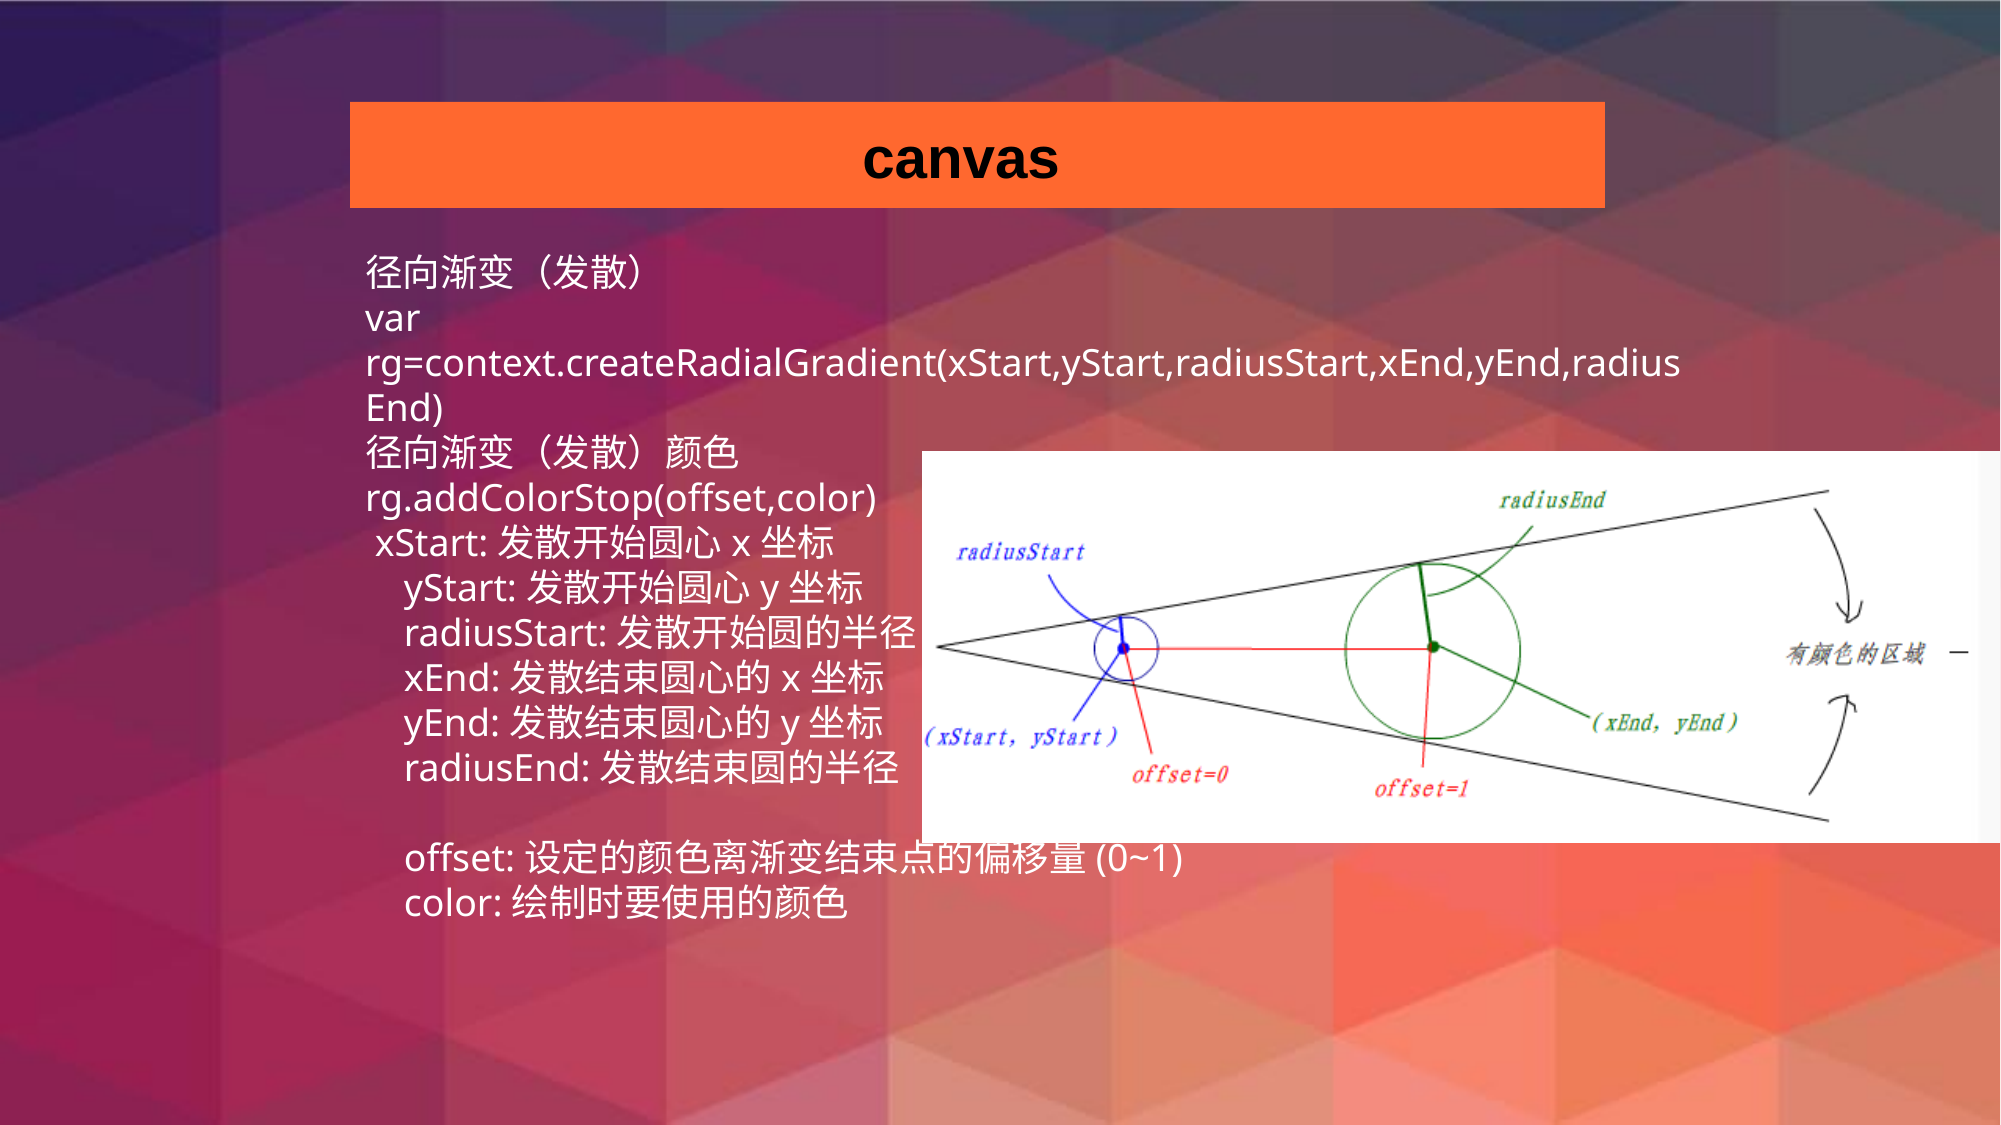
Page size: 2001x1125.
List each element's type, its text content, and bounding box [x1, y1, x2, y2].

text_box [350, 101, 1605, 209]
picture [0, 0, 2001, 1125]
text_box 径向渐变（发散） var rg=context.createRadialGradient(xStart,yStart,radiusStart,xEnd,yEnd,radiusEnd) 径向渐变（发散）颜色 rg.addColorStop(offset,color) xStart:发散开始圆心x坐标 yStart:发散开始圆心y坐标 radiusStart:发散开始圆的半径 xEnd:发散结束圆心的x坐标 yEnd:发散结束圆心的y坐标 radiusEnd:发散结束圆的半径 offset:设定的颜色离渐变结束点的偏移量(0~1) color:绘制时要使用的颜色 [350, 241, 1702, 932]
